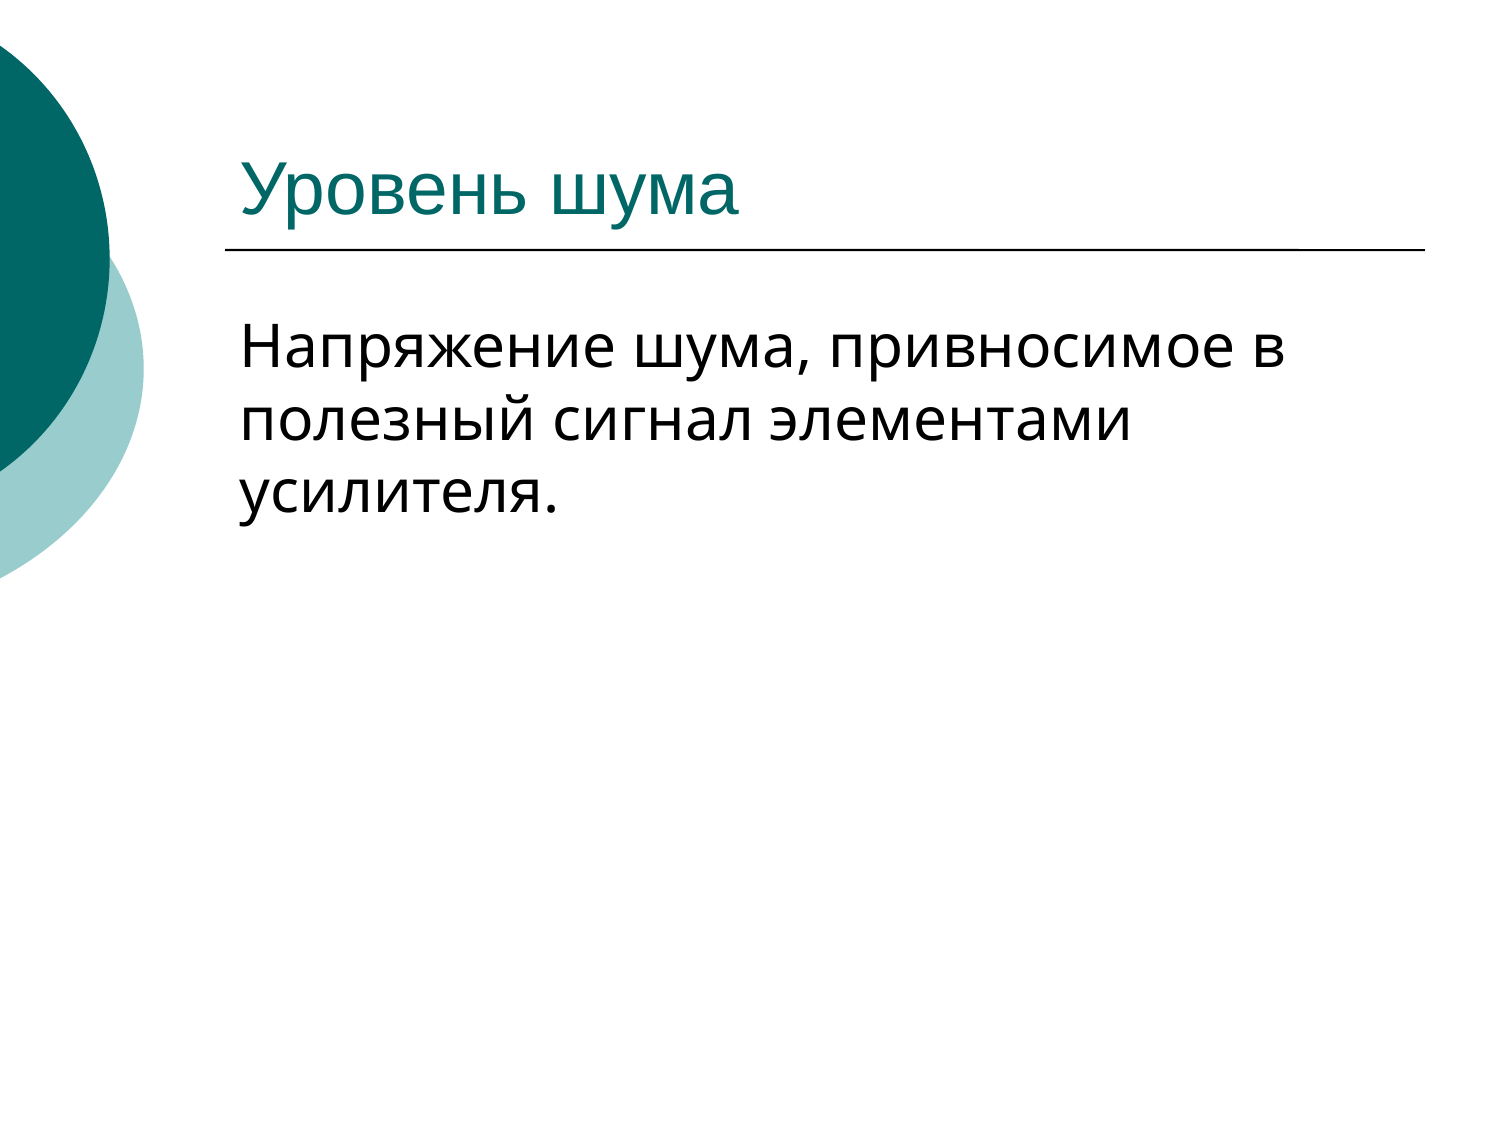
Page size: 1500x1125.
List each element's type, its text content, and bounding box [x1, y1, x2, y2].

list Напряжение шума, привносимое в полезный сигнал элементами усилителя. [224, 299, 1425, 975]
title Уровень шума [224, 49, 1425, 237]
